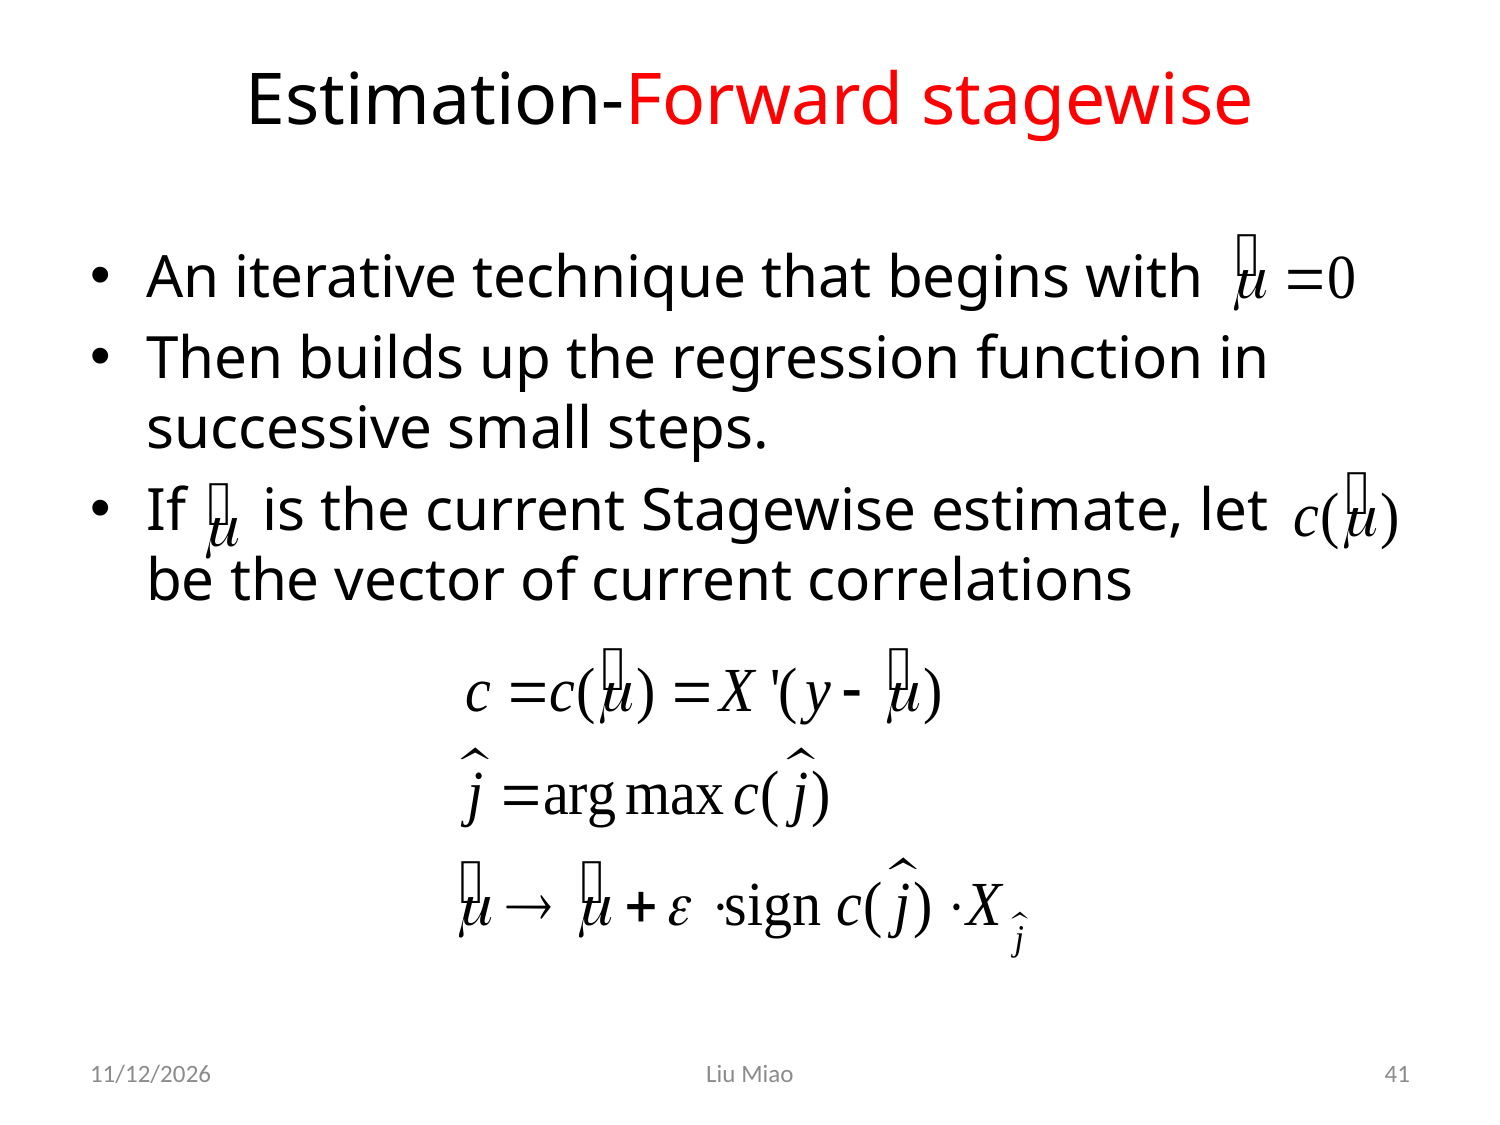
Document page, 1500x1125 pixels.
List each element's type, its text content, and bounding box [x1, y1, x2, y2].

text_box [194, 467, 254, 573]
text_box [447, 739, 1038, 970]
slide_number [75, 1042, 425, 1103]
title Estimation-Forward stagewise [75, 45, 1425, 231]
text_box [1285, 457, 1412, 563]
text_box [1222, 219, 1368, 325]
slide_number 41 [1074, 1042, 1425, 1103]
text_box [457, 633, 951, 737]
list An iterative technique that begins with Then builds up the regression function in successive small steps. If is the current Stagewise estimate, let be the vector of current correlations [75, 231, 1425, 1016]
footer Liu Miao [512, 1042, 988, 1103]
